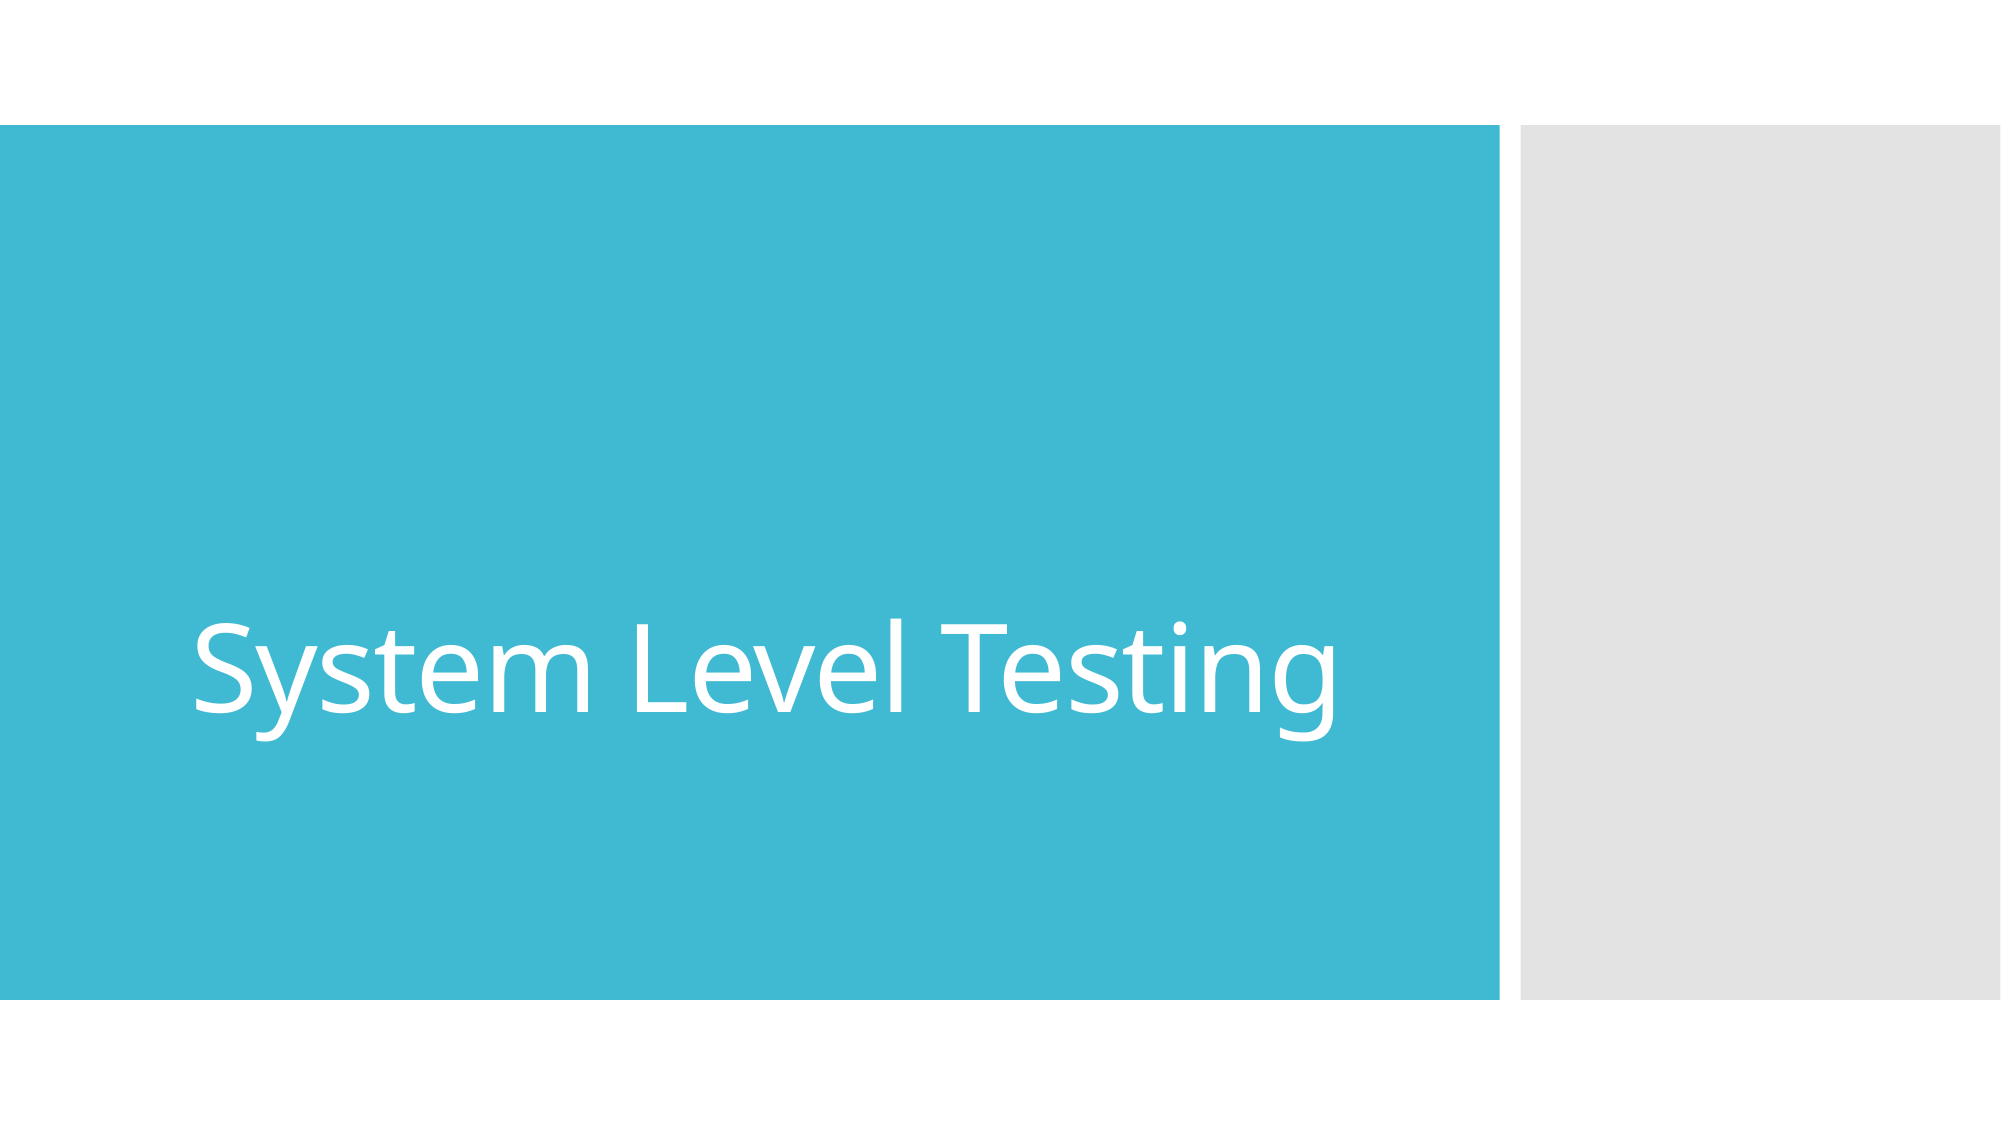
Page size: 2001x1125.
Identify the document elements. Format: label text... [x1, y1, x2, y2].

title System Level Testing [175, 213, 1376, 747]
